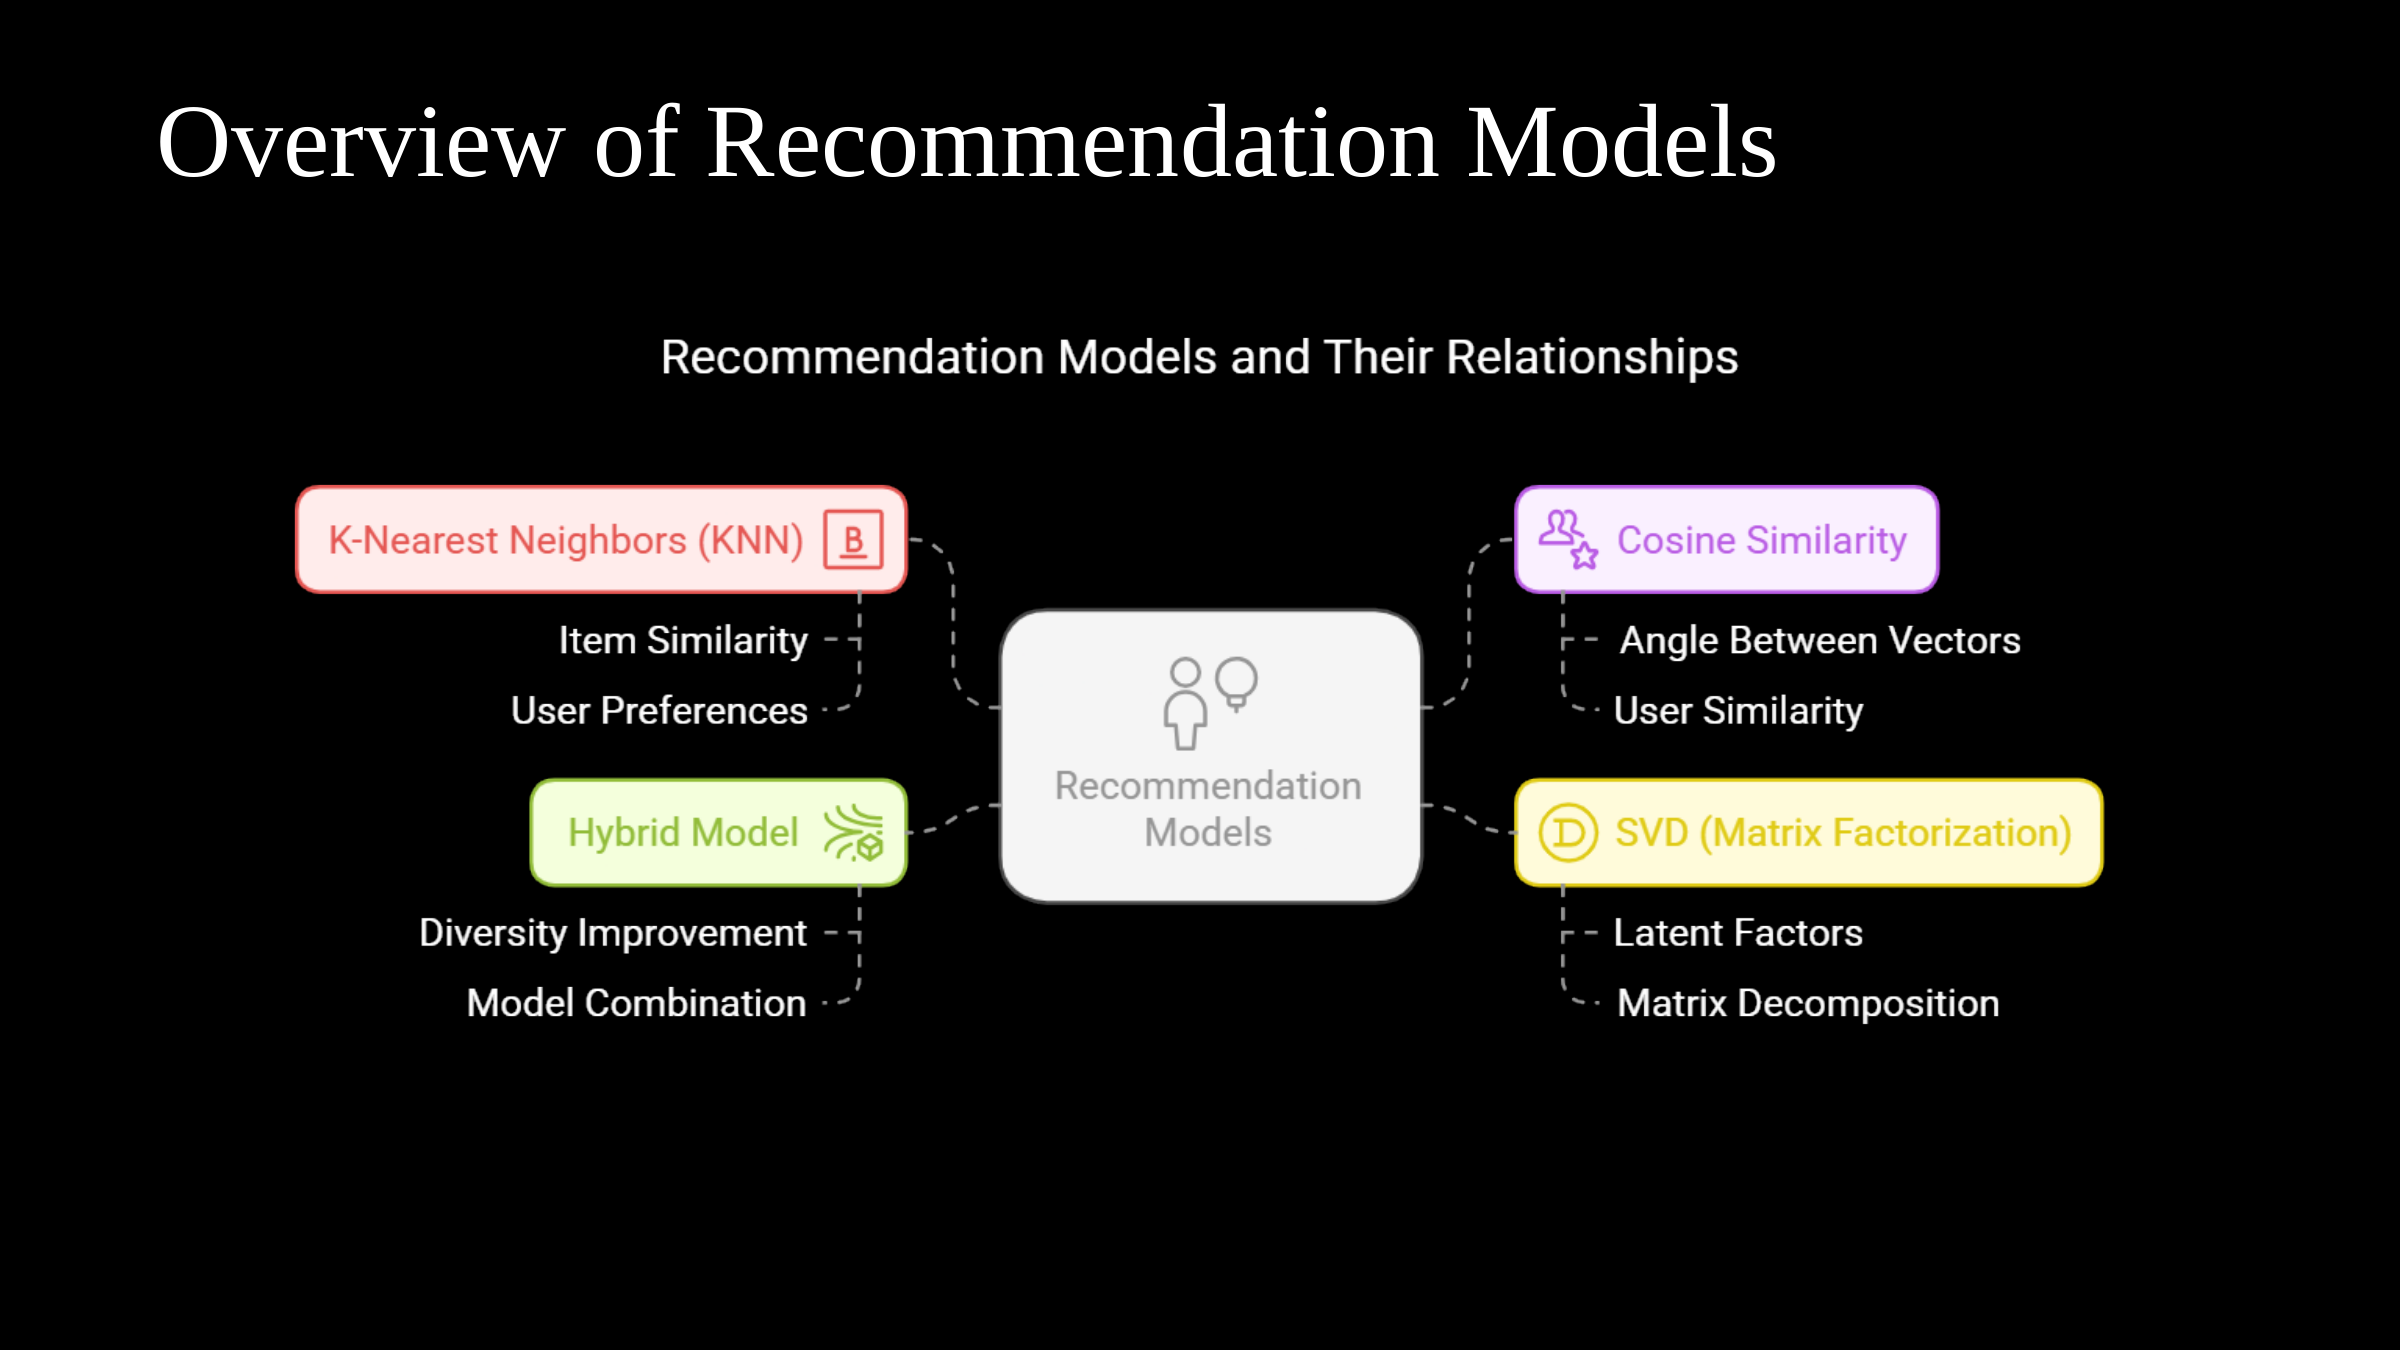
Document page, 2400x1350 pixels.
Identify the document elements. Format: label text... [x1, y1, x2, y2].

text_box Overview of Recommendation Models [141, 82, 1829, 205]
picture [248, 227, 2152, 1123]
